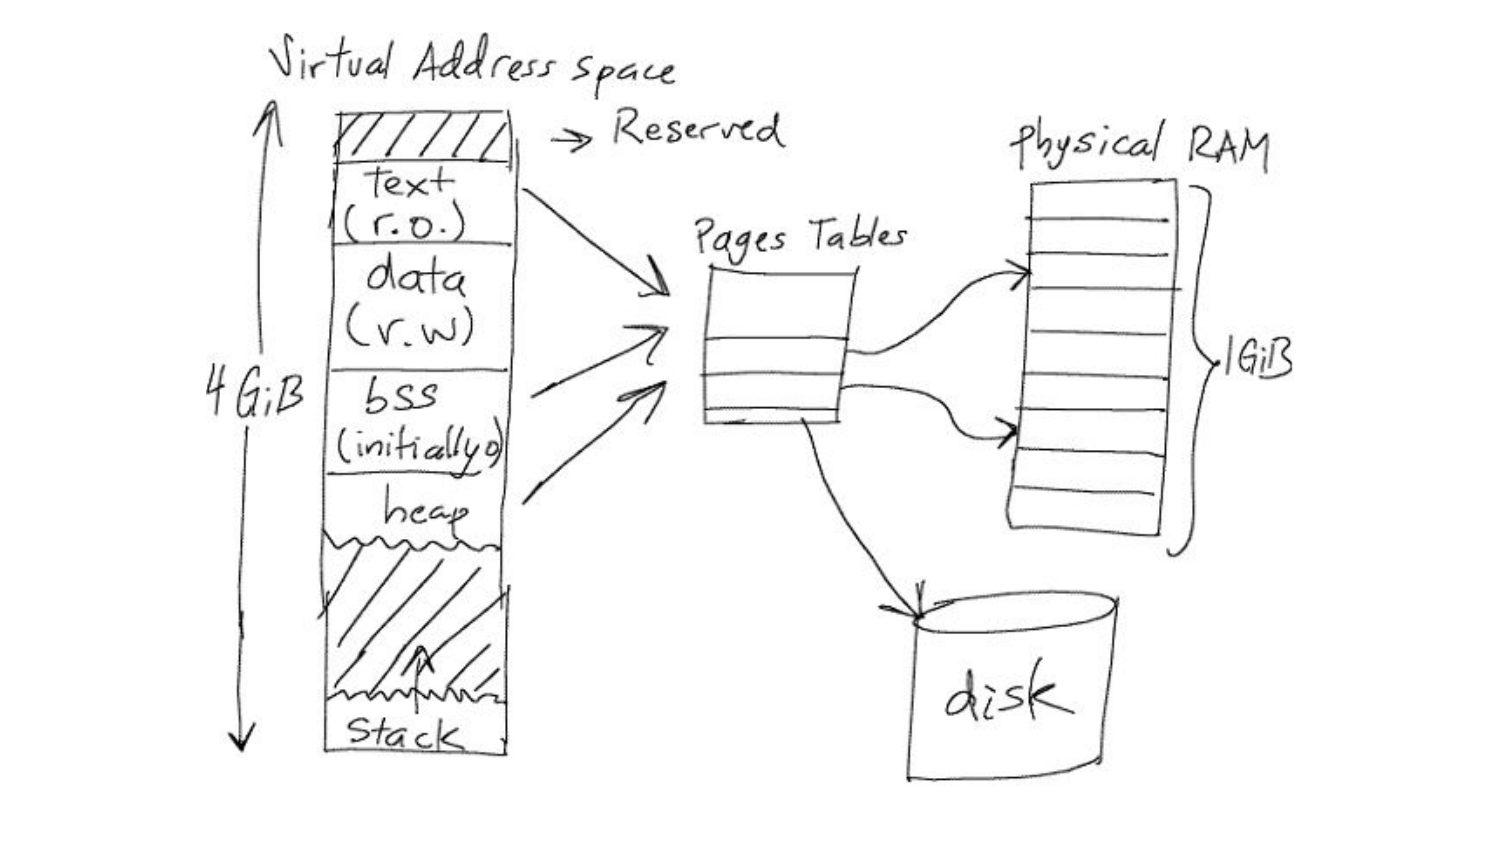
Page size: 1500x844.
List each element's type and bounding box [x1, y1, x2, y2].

picture [205, 31, 1295, 812]
